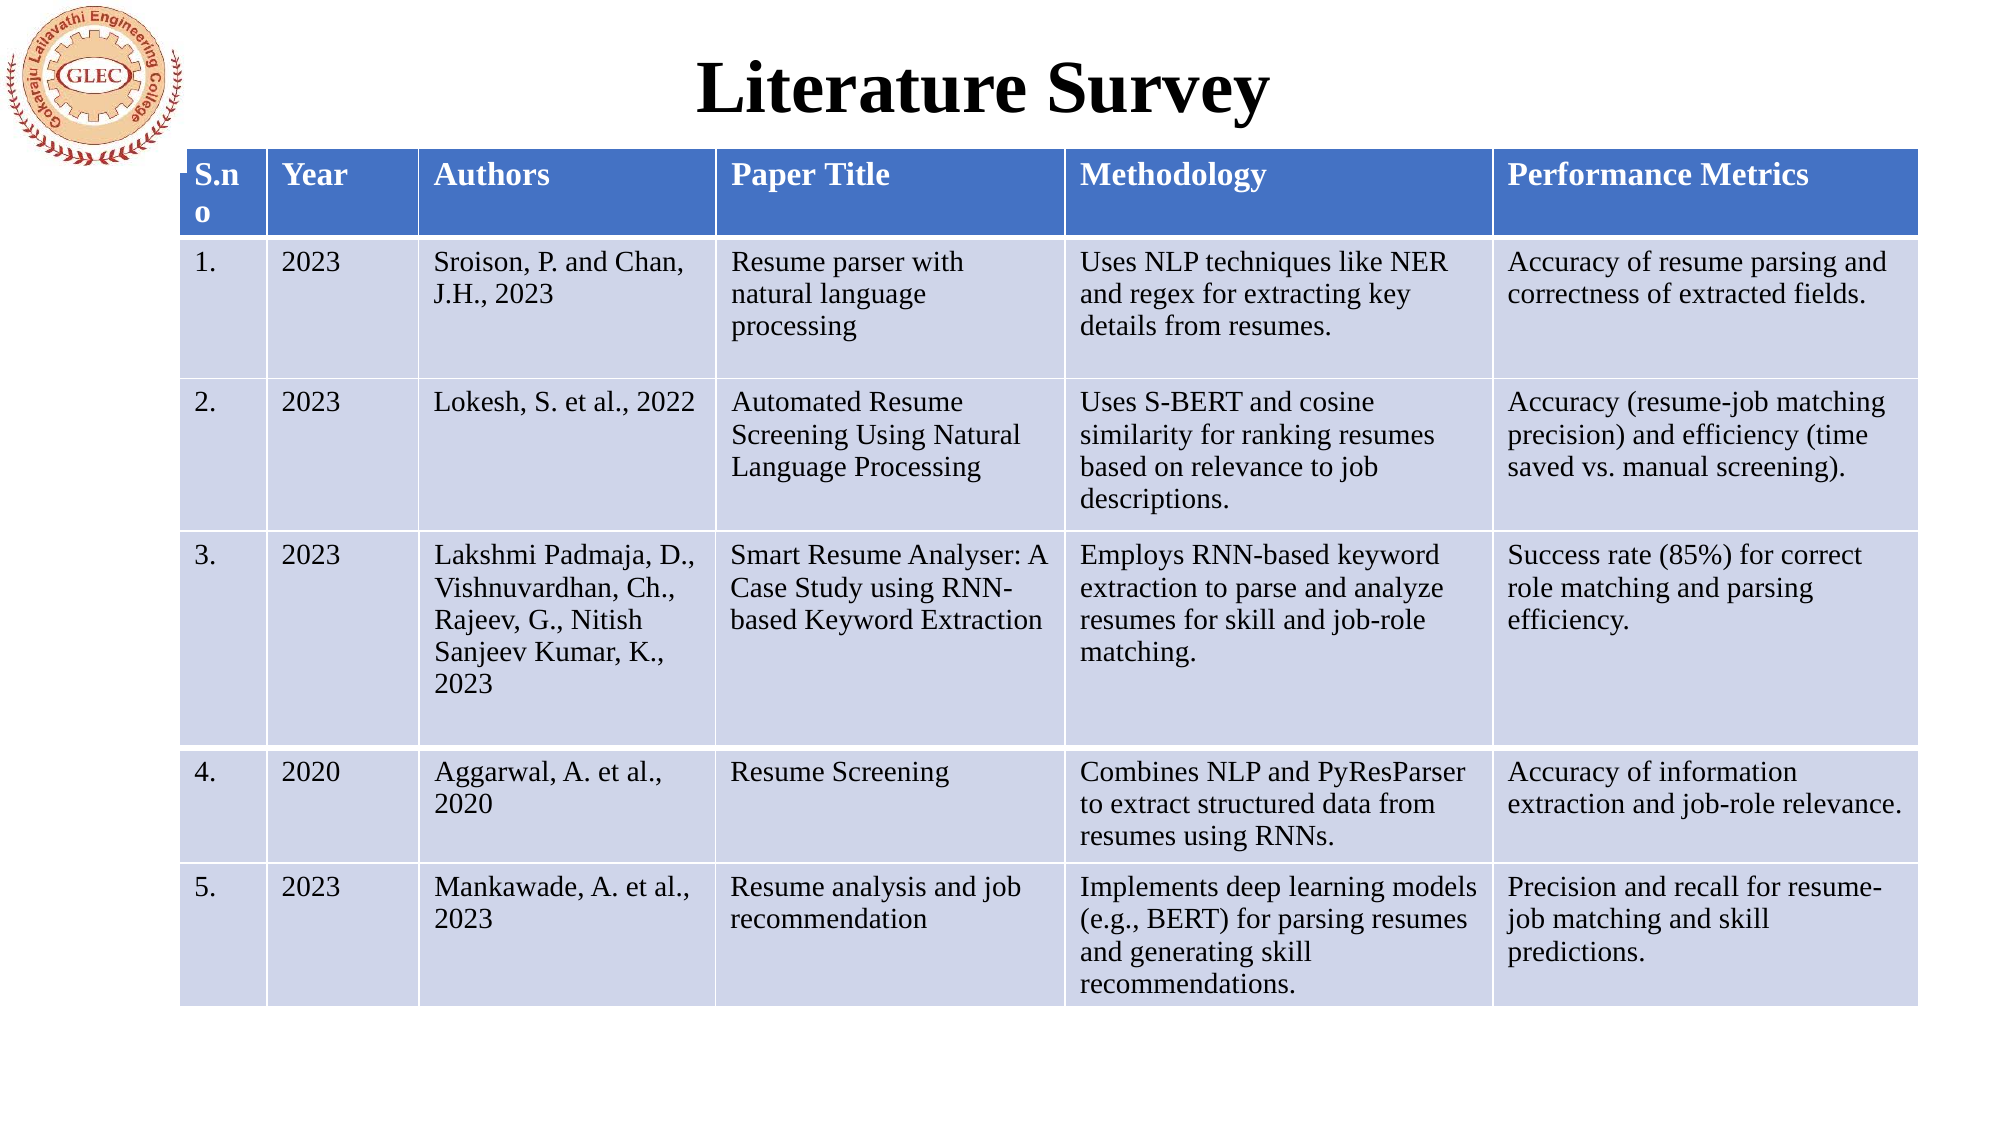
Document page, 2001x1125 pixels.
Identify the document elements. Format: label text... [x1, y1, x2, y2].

table_cell Lokesh, S. et al., 2022 [419, 379, 715, 530]
table_header Success rate (85%) for correct role matching and parsing efficiency. [1494, 532, 1918, 745]
table_header Employs RNN-based keyword extraction to parse and analyze resumes for skill and job-role matching. [1066, 532, 1492, 745]
table_header Methodology [1066, 149, 1492, 235]
table_cell Accuracy (resume-job matching precision) and efficiency (time saved vs. manual screening). [1494, 379, 1918, 530]
table_cell 2020 [268, 751, 418, 862]
table_header 2023 [268, 532, 418, 745]
table_header Lakshmi Padmaja, D., Vishnuvardhan, Ch., Rajeev, G., Nitish Sanjeev Kumar, K., 2023 [420, 532, 715, 745]
table_cell Implements deep learning models (e.g., BERT) for parsing resumes and generating skill recommendations. [1066, 864, 1492, 1006]
table_cell 5. [180, 864, 266, 1006]
table_cell 2. [180, 379, 266, 530]
table_cell 4. [180, 751, 266, 862]
table_header Paper Title [717, 149, 1064, 235]
table_cell Resume parser with natural language processing [717, 240, 1064, 378]
table_header Year [268, 149, 418, 235]
table_cell Uses S-BERT and cosine similarity for ranking resumes based on relevance to job descriptions. [1066, 379, 1492, 530]
table_header Smart Resume Analyser: A Case Study using RNN-based Keyword Extraction [716, 532, 1064, 745]
table_header S.no [180, 149, 266, 235]
table_cell 2023 [268, 864, 418, 1006]
table_cell Accuracy of information extraction and job-role relevance. [1494, 751, 1918, 862]
table_cell Accuracy of resume parsing and correctness of extracted fields. [1494, 240, 1918, 378]
table_cell Precision and recall for resume-job matching and skill predictions. [1494, 864, 1918, 1006]
table_cell 1. [180, 240, 266, 378]
table_cell Resume Screening [716, 751, 1064, 862]
picture [0, 0, 187, 173]
table_header 3. [180, 532, 266, 745]
table_header Performance Metrics [1494, 149, 1918, 235]
table_cell Combines NLP and PyResParser to extract structured data from resumes using RNNs. [1066, 751, 1492, 862]
table_cell 2023 [268, 240, 418, 378]
table_cell Automated Resume Screening Using Natural Language Processing [717, 379, 1064, 530]
table_cell 2023 [268, 379, 418, 530]
table_cell Uses NLP techniques like NER and regex for extracting key details from resumes. [1066, 240, 1492, 378]
table_cell Aggarwal, A. et al., 2020 [420, 751, 715, 862]
table_cell Mankawade, A. et al., 2023 [420, 864, 715, 1006]
table_cell Resume analysis and job recommendation [716, 864, 1064, 1006]
table_header Authors [419, 149, 715, 235]
title Literature Survey [187, 28, 1830, 148]
table_cell Sroison, P. and Chan, J.H., 2023 [419, 240, 715, 378]
